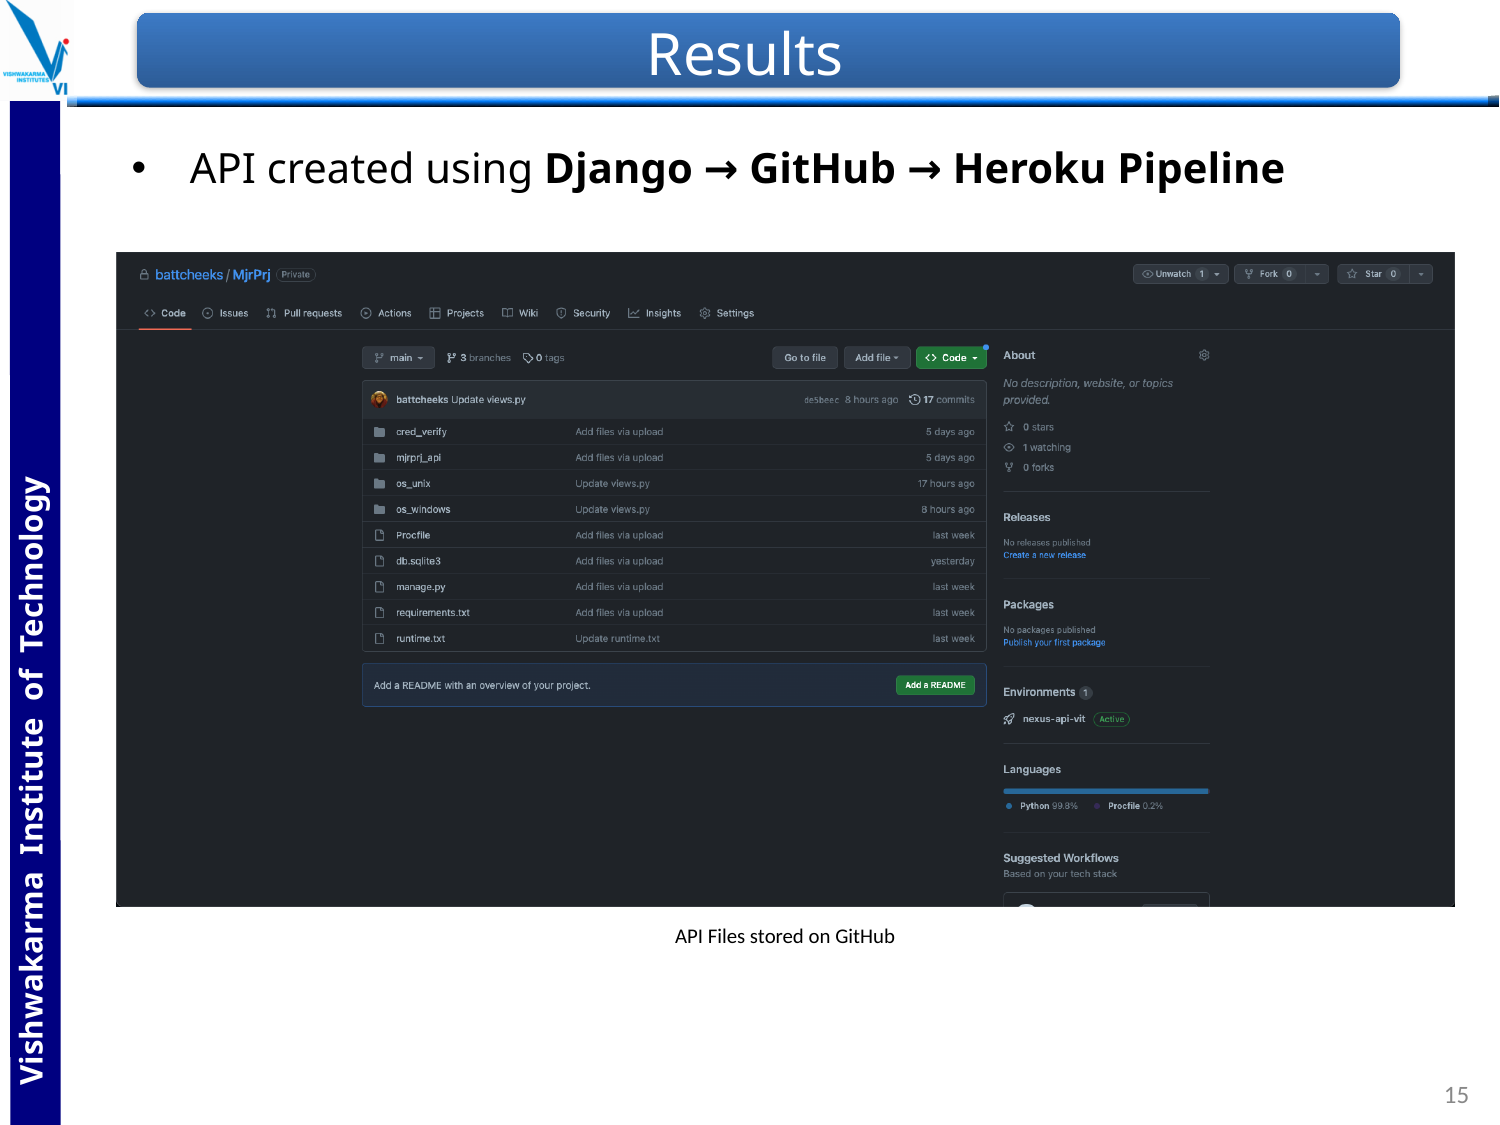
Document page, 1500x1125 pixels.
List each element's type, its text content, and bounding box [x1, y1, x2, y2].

text_box API Files stored on GitHub [116, 915, 1454, 961]
slide_number ‹#› [1140, 1072, 1491, 1116]
title Results [270, 0, 1221, 105]
picture [0, 0, 1499, 107]
picture [115, 252, 1455, 907]
list API created using Django → GitHub → Heroku Pipeline [99, 109, 1471, 1050]
